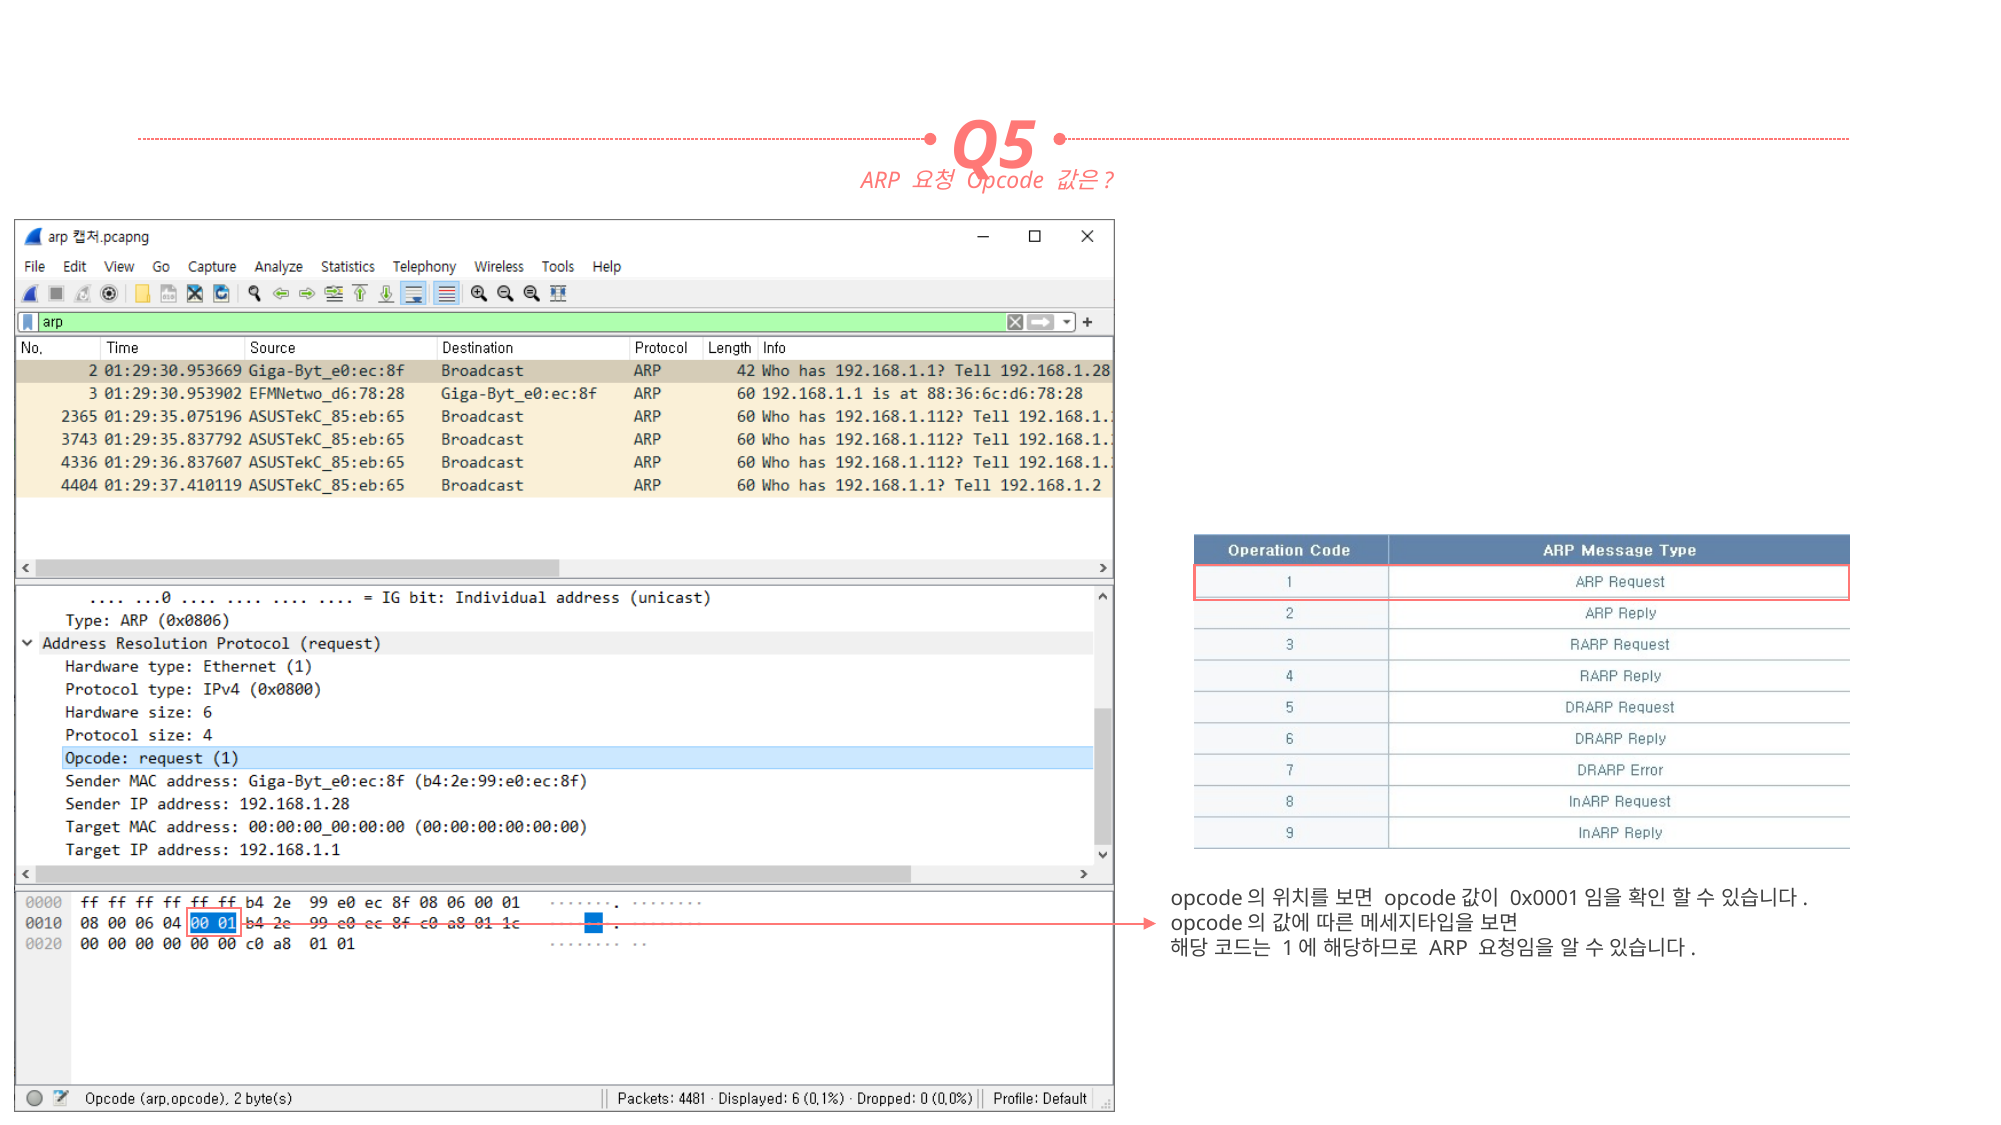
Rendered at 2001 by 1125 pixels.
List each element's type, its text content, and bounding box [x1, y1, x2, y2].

picture [14, 219, 1115, 1112]
text_box ARP 요청 Opcode 값은? [125, 157, 1850, 201]
text_box opcode의 위치를 보면 opcode값이 0x0001임을 확인 할 수 있습니다. opcode의 값에 따른 메세지타입을 보면 해당 코드는 1에 해당하므로 ARP 요청임을 알 수 있습니다. [1155, 889, 1987, 955]
text_box Q5 [606, 54, 1380, 157]
picture [1194, 534, 1850, 850]
